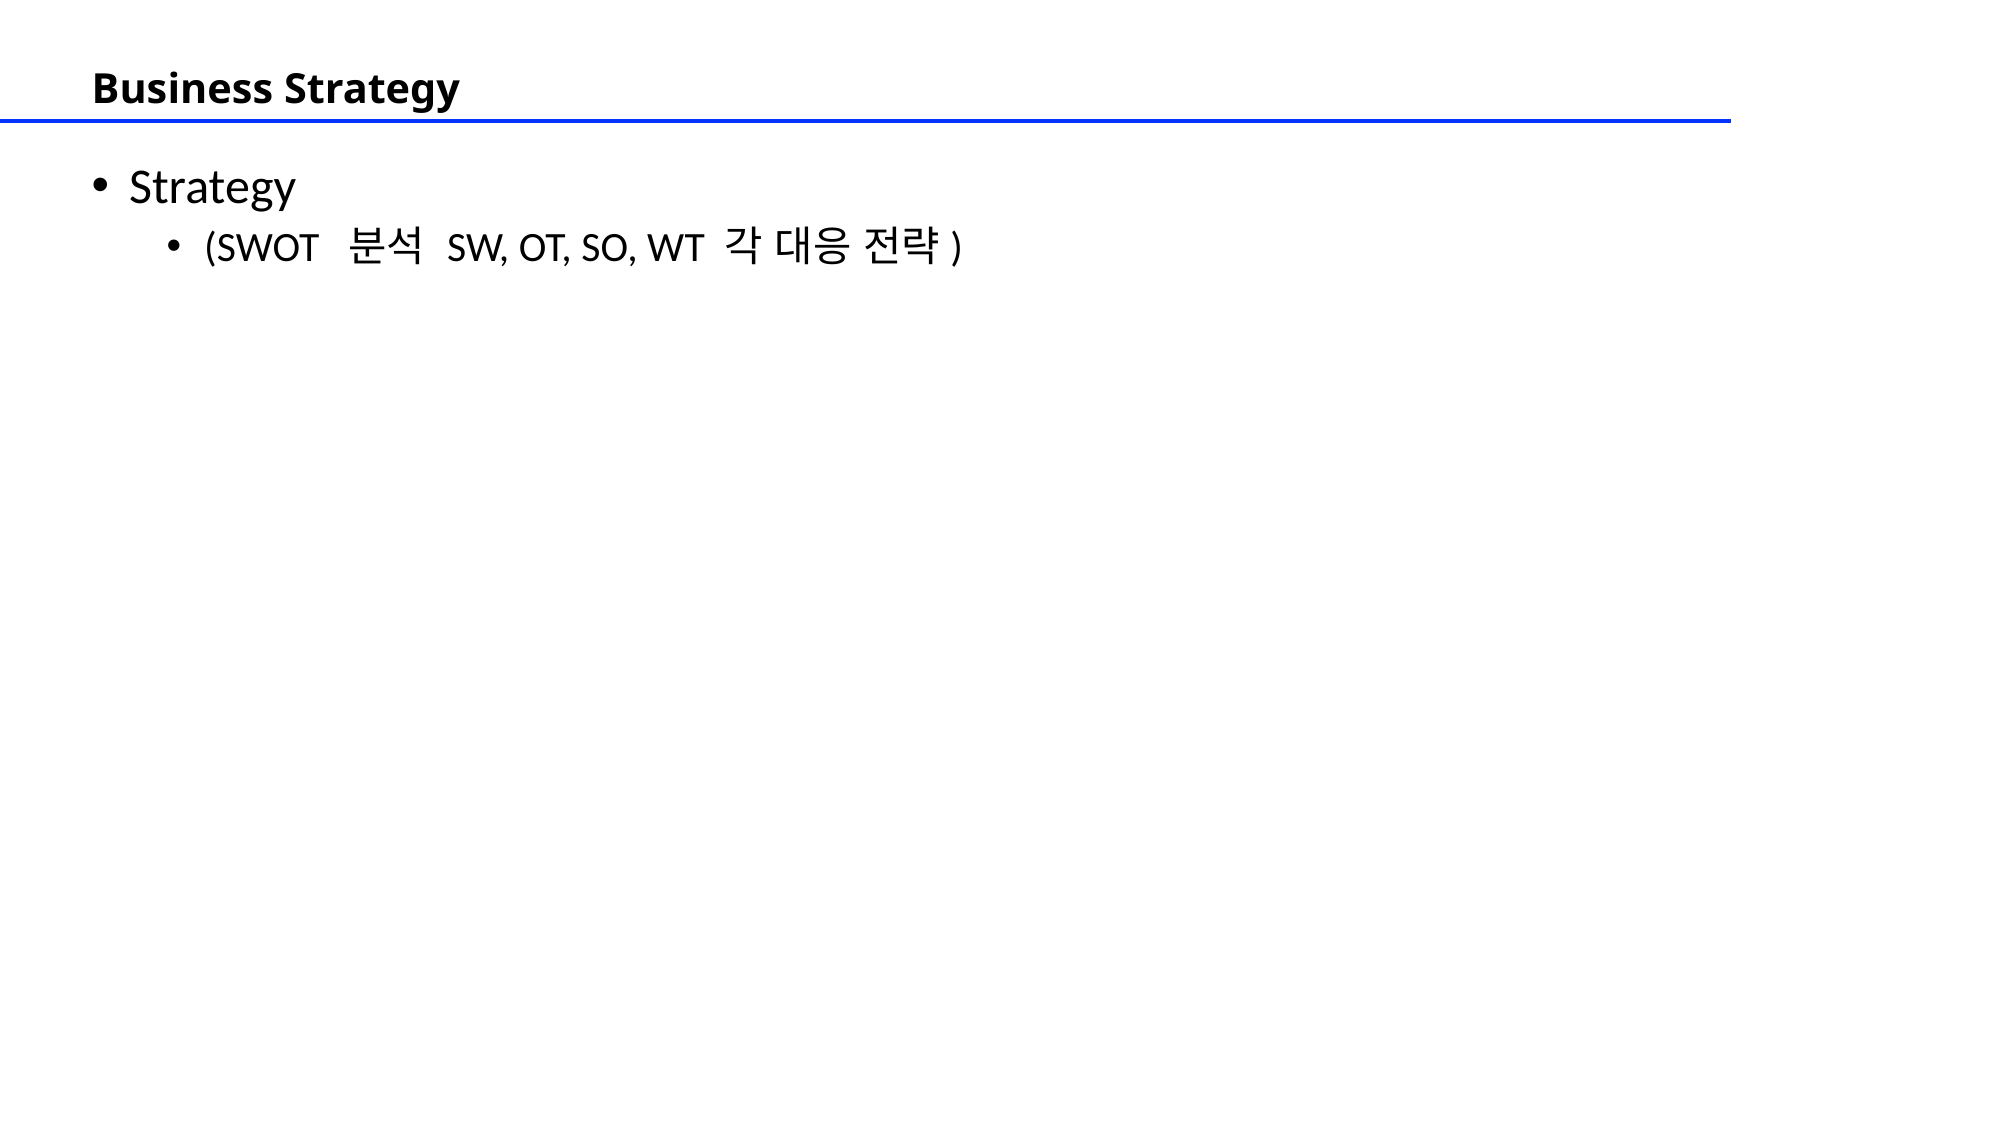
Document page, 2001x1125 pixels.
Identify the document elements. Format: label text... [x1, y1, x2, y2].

title Business Strategy [76, 59, 1898, 120]
list Strategy (SWOT 분석 SW, OT, SO, WT 각 대응 전략) [76, 153, 1898, 1066]
